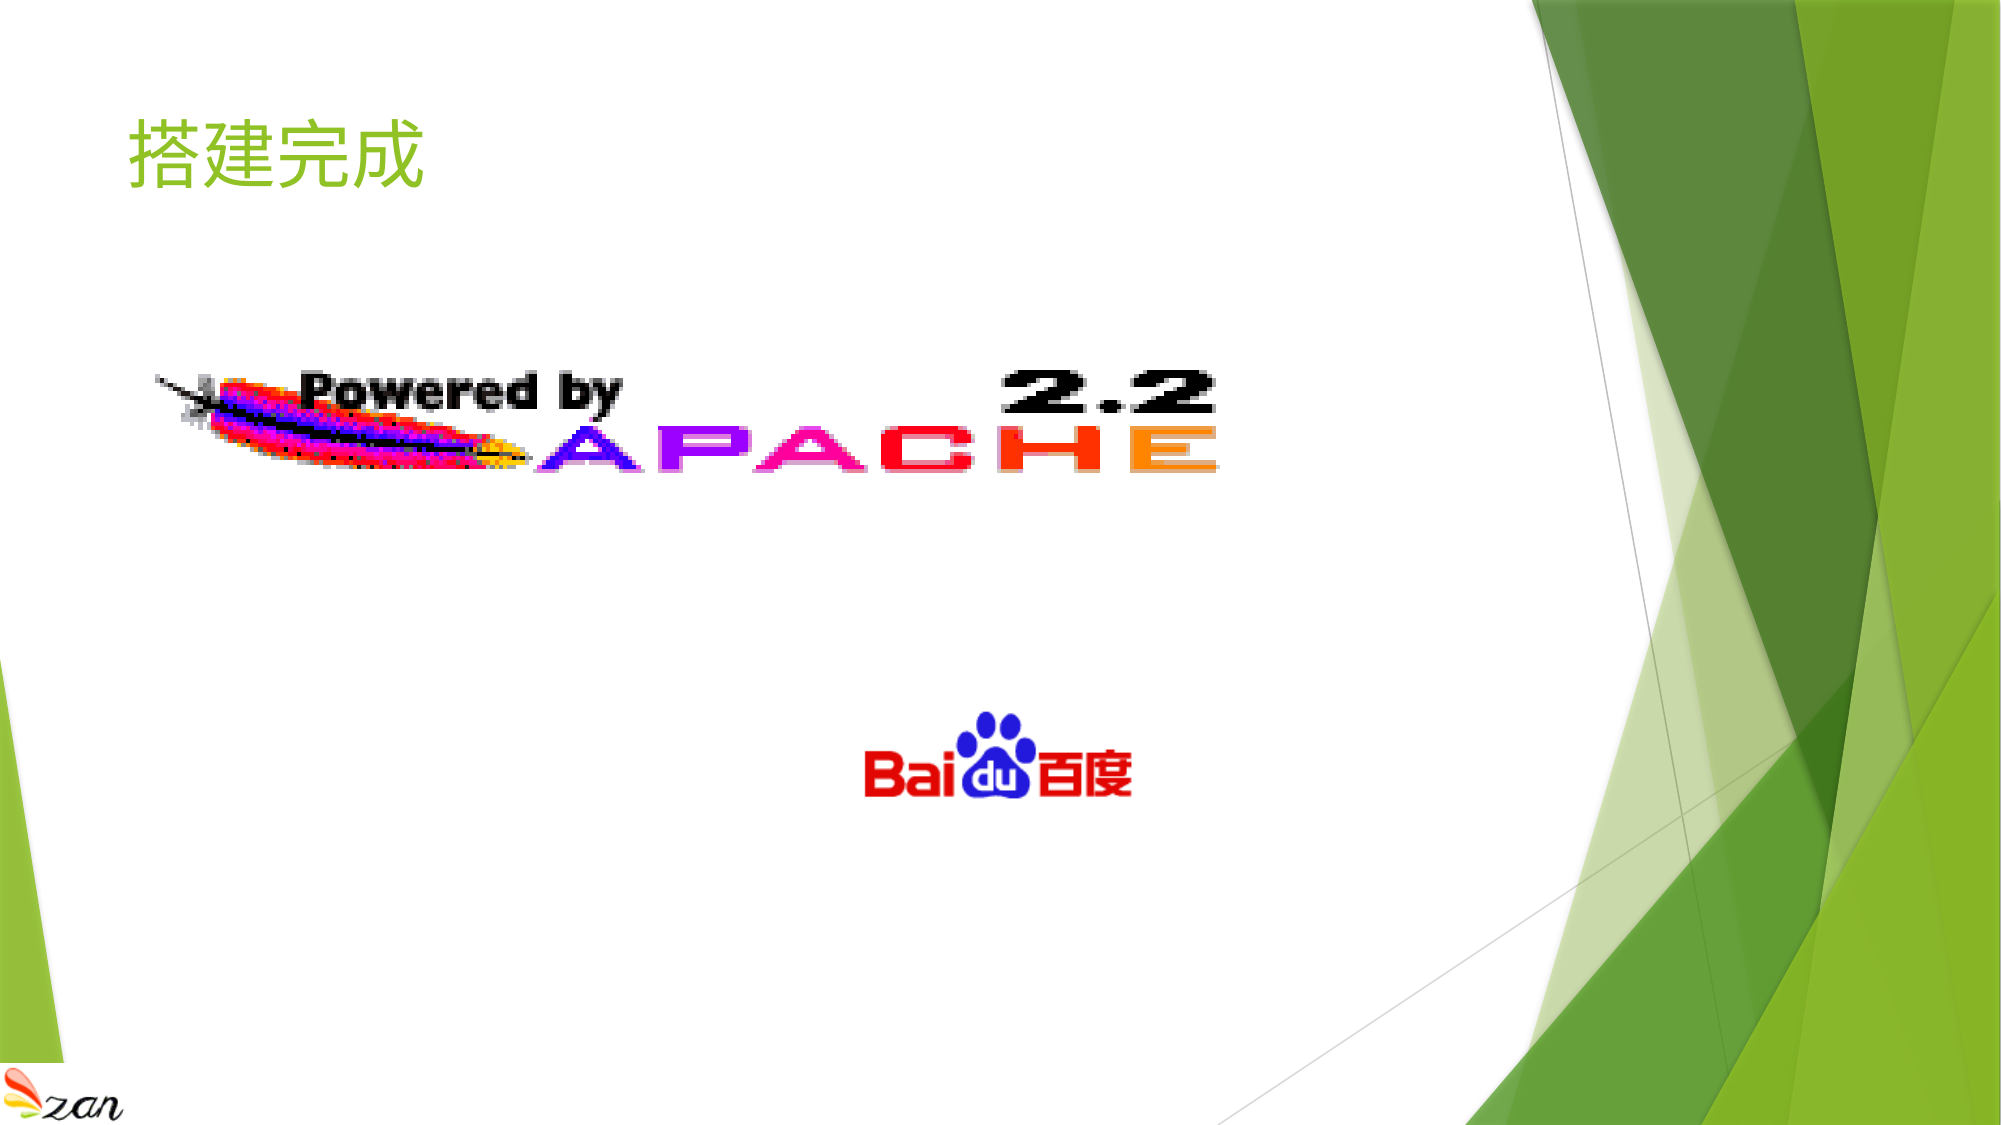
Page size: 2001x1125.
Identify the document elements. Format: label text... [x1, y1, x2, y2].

picture [143, 352, 1255, 491]
picture [786, 668, 1210, 871]
picture [0, 1063, 128, 1125]
title 搭建完成 [111, 99, 1522, 317]
